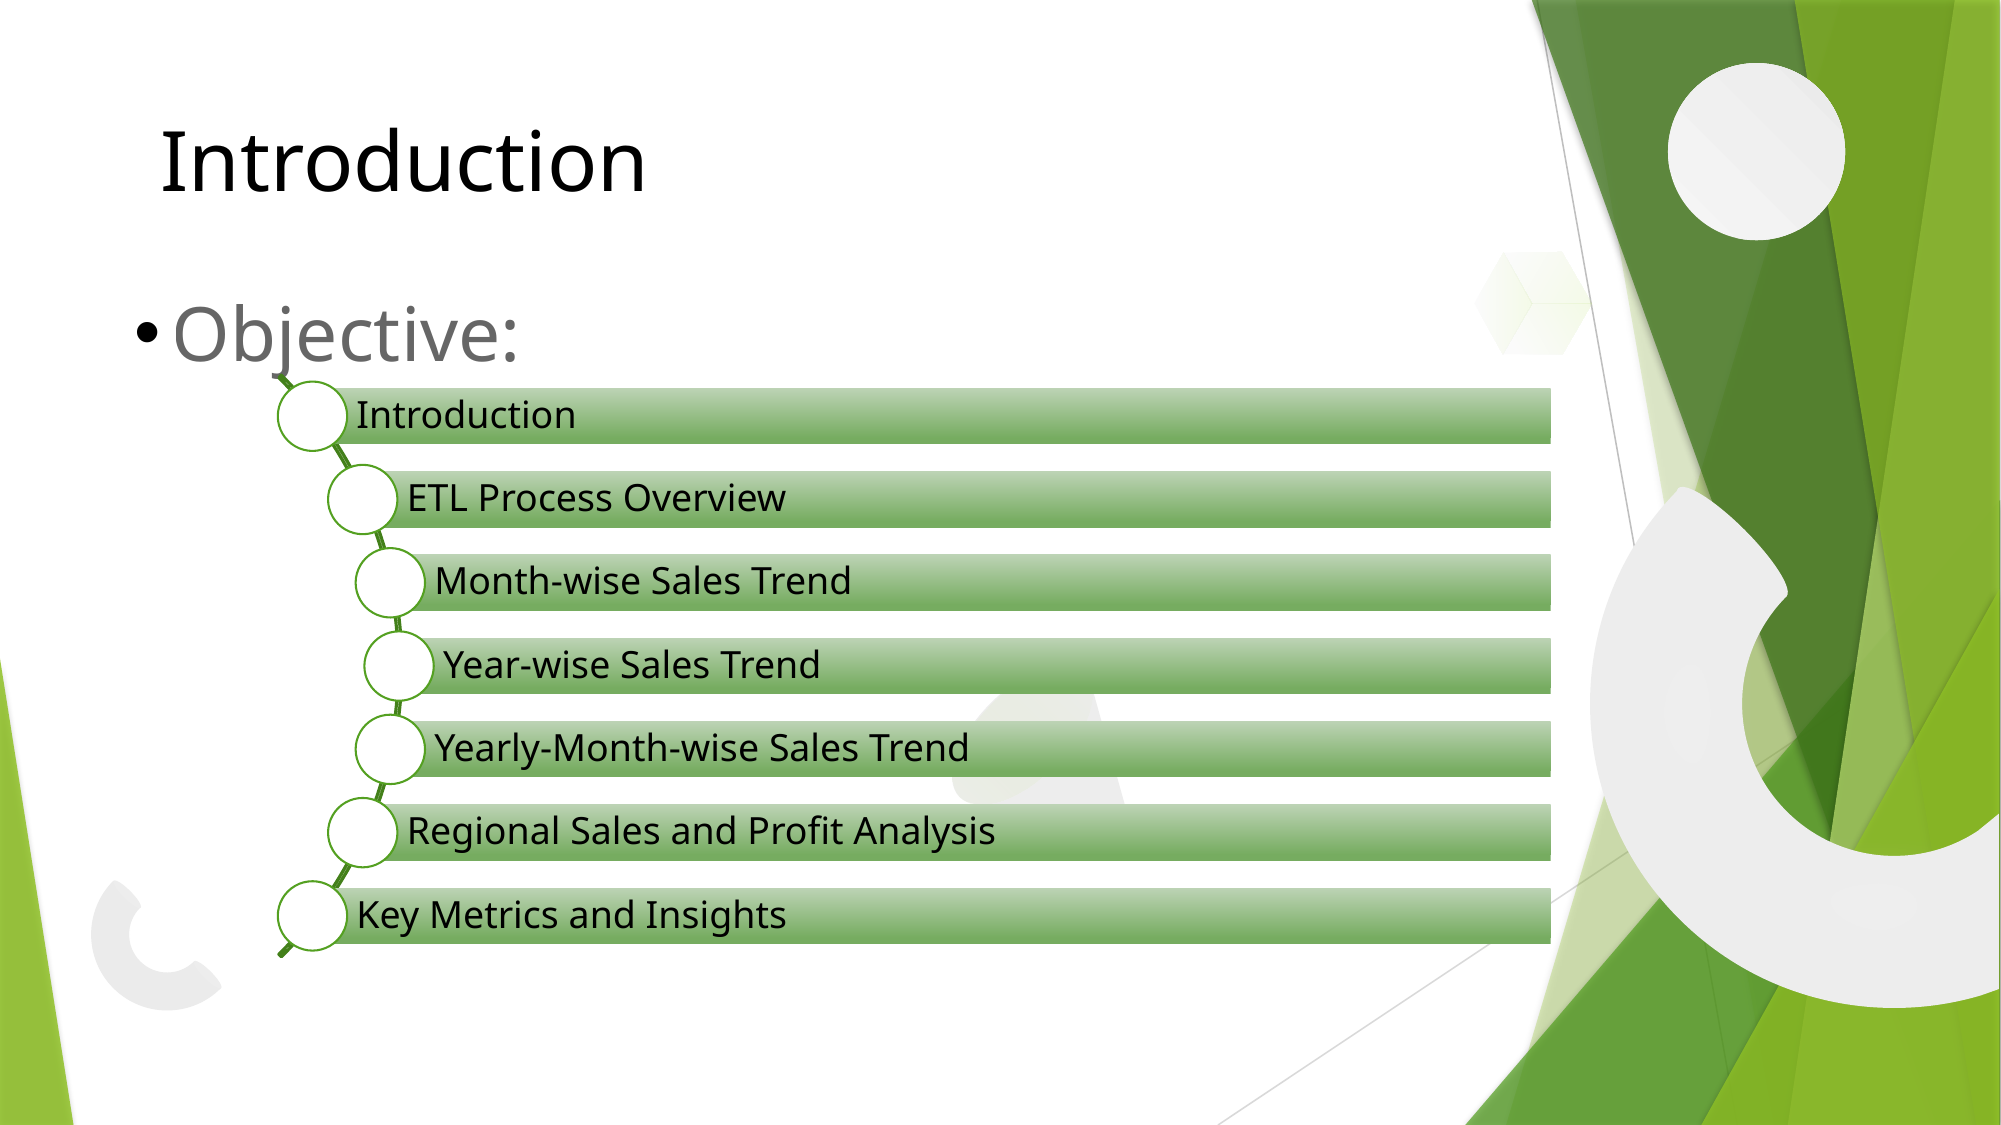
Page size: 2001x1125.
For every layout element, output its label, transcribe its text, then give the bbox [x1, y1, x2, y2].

text_box Objective: [119, 269, 1845, 1023]
text_box Introduction [160, 30, 1886, 209]
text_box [269, 360, 1560, 972]
